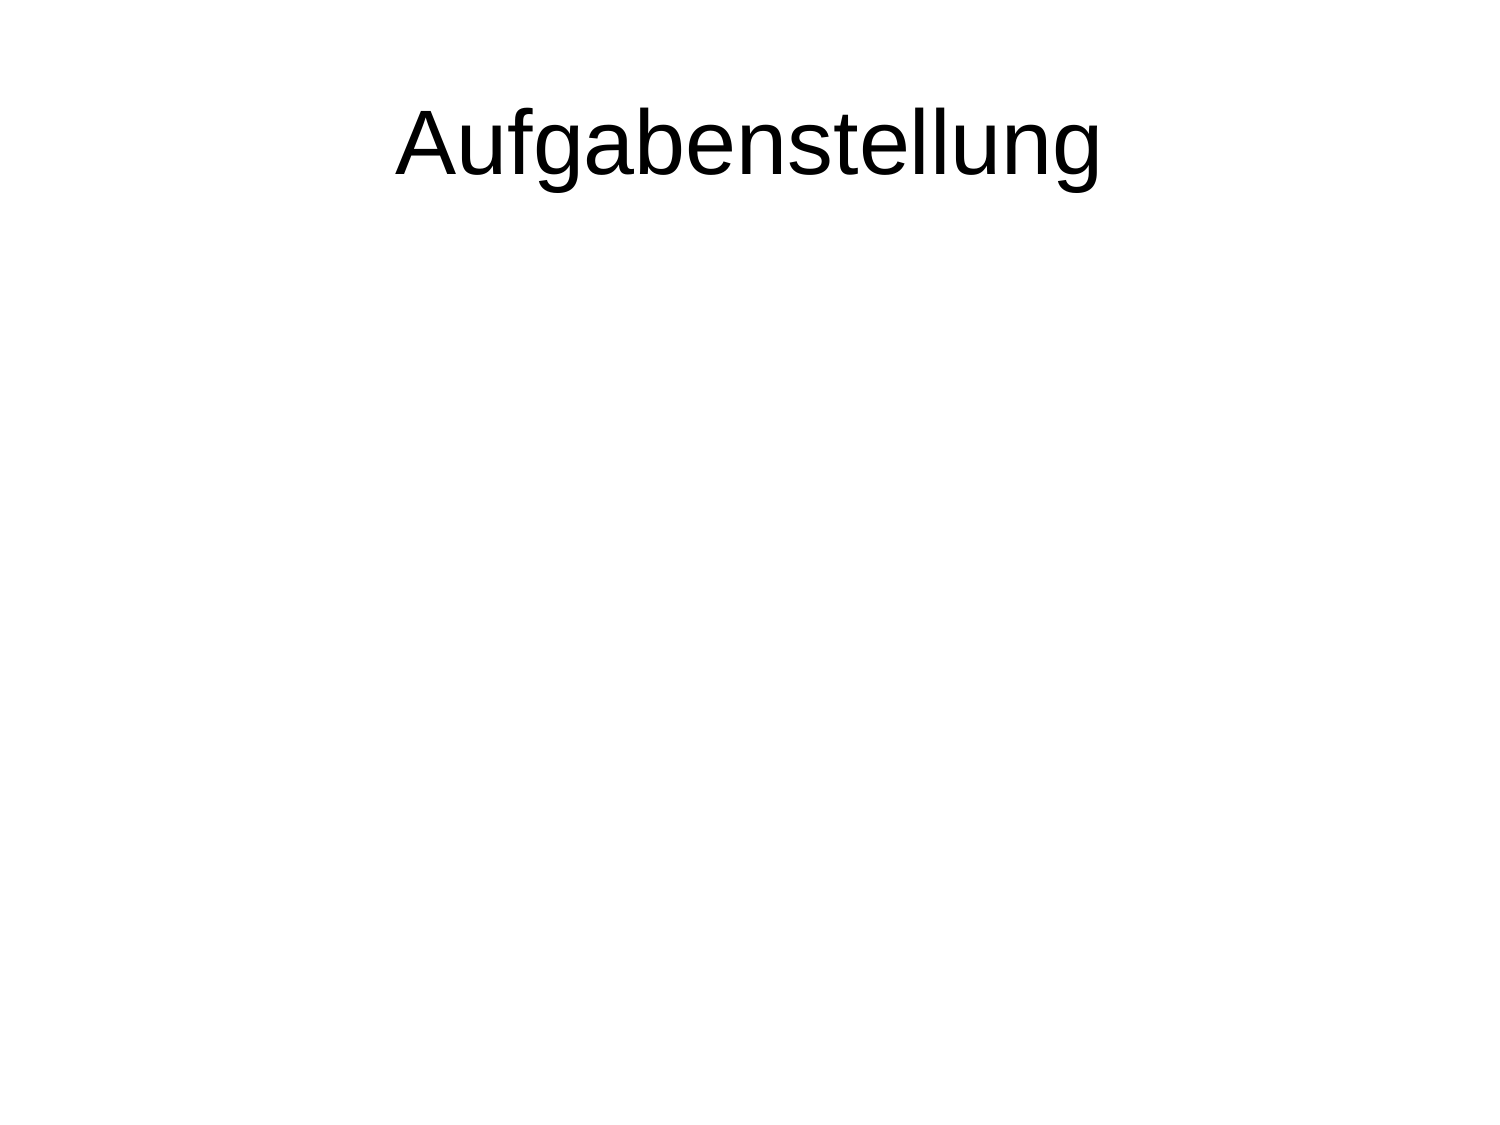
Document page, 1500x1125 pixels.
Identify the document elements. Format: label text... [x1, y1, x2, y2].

title Aufgabenstellung [41, 50, 1459, 225]
